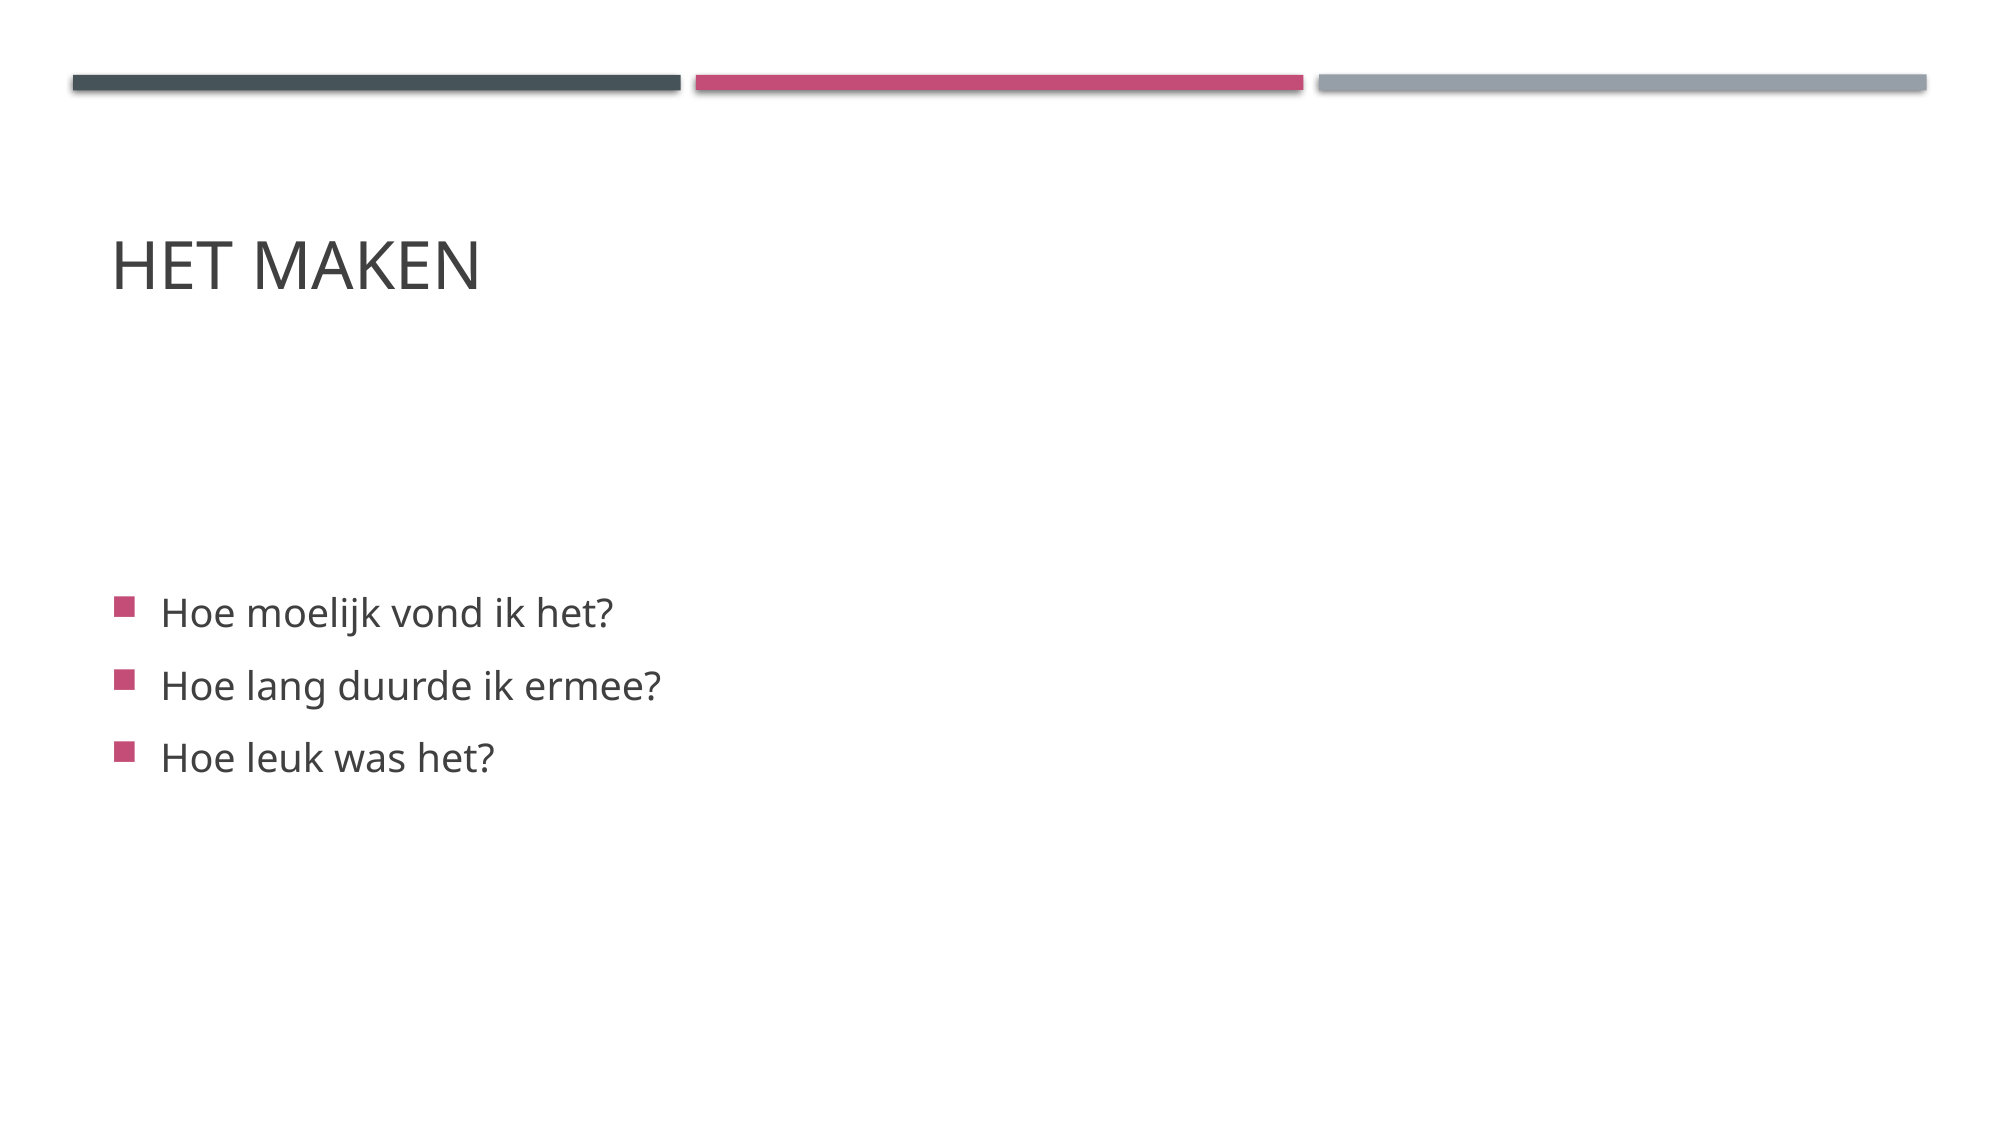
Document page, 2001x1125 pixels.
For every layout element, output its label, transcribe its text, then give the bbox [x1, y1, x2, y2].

title Het maken [95, 115, 1905, 311]
list Hoe moelijk vond ik het? Hoe lang duurde ik ermee? Hoe leuk was het? [95, 383, 1905, 981]
